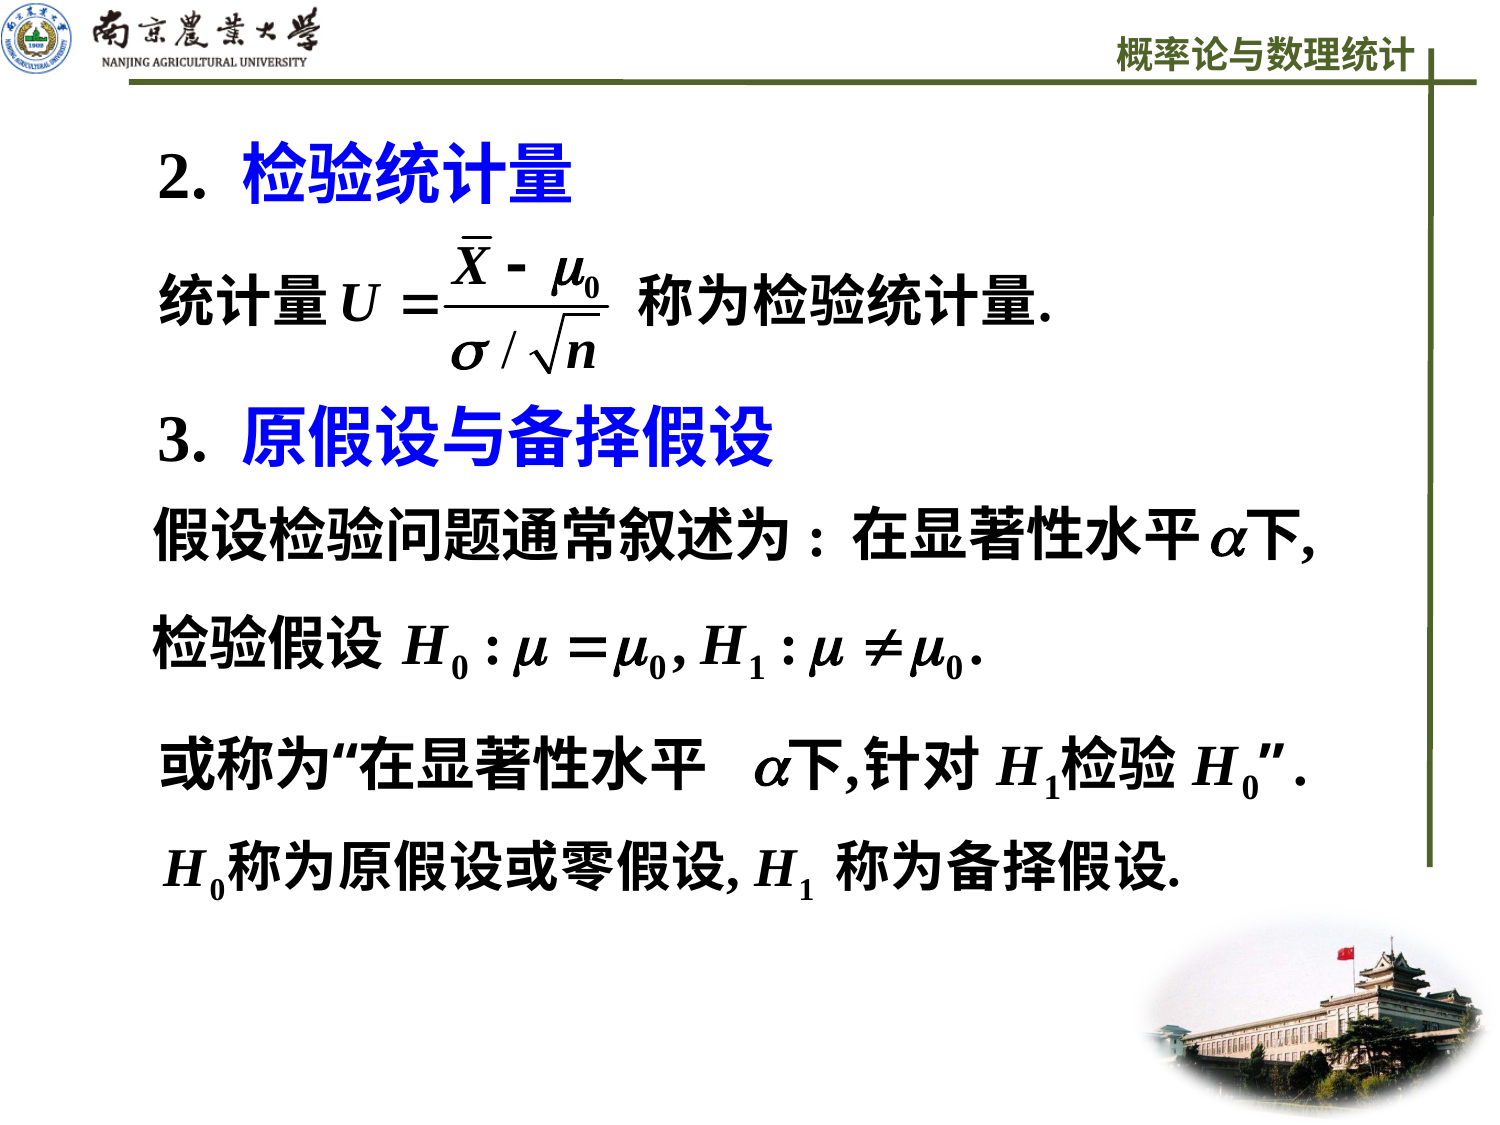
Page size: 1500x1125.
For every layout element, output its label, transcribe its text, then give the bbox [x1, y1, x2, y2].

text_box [849, 503, 1349, 571]
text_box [149, 612, 1001, 686]
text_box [157, 730, 1325, 806]
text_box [152, 222, 1119, 387]
picture [0, 0, 332, 77]
text_box 假设检验问题通常叙述为: [137, 490, 1013, 576]
text_box 2. 检验统计量 [143, 124, 963, 220]
picture [1161, 933, 1467, 1094]
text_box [140, 831, 1235, 915]
text_box 3. 原假设与备择假设 [143, 387, 963, 483]
